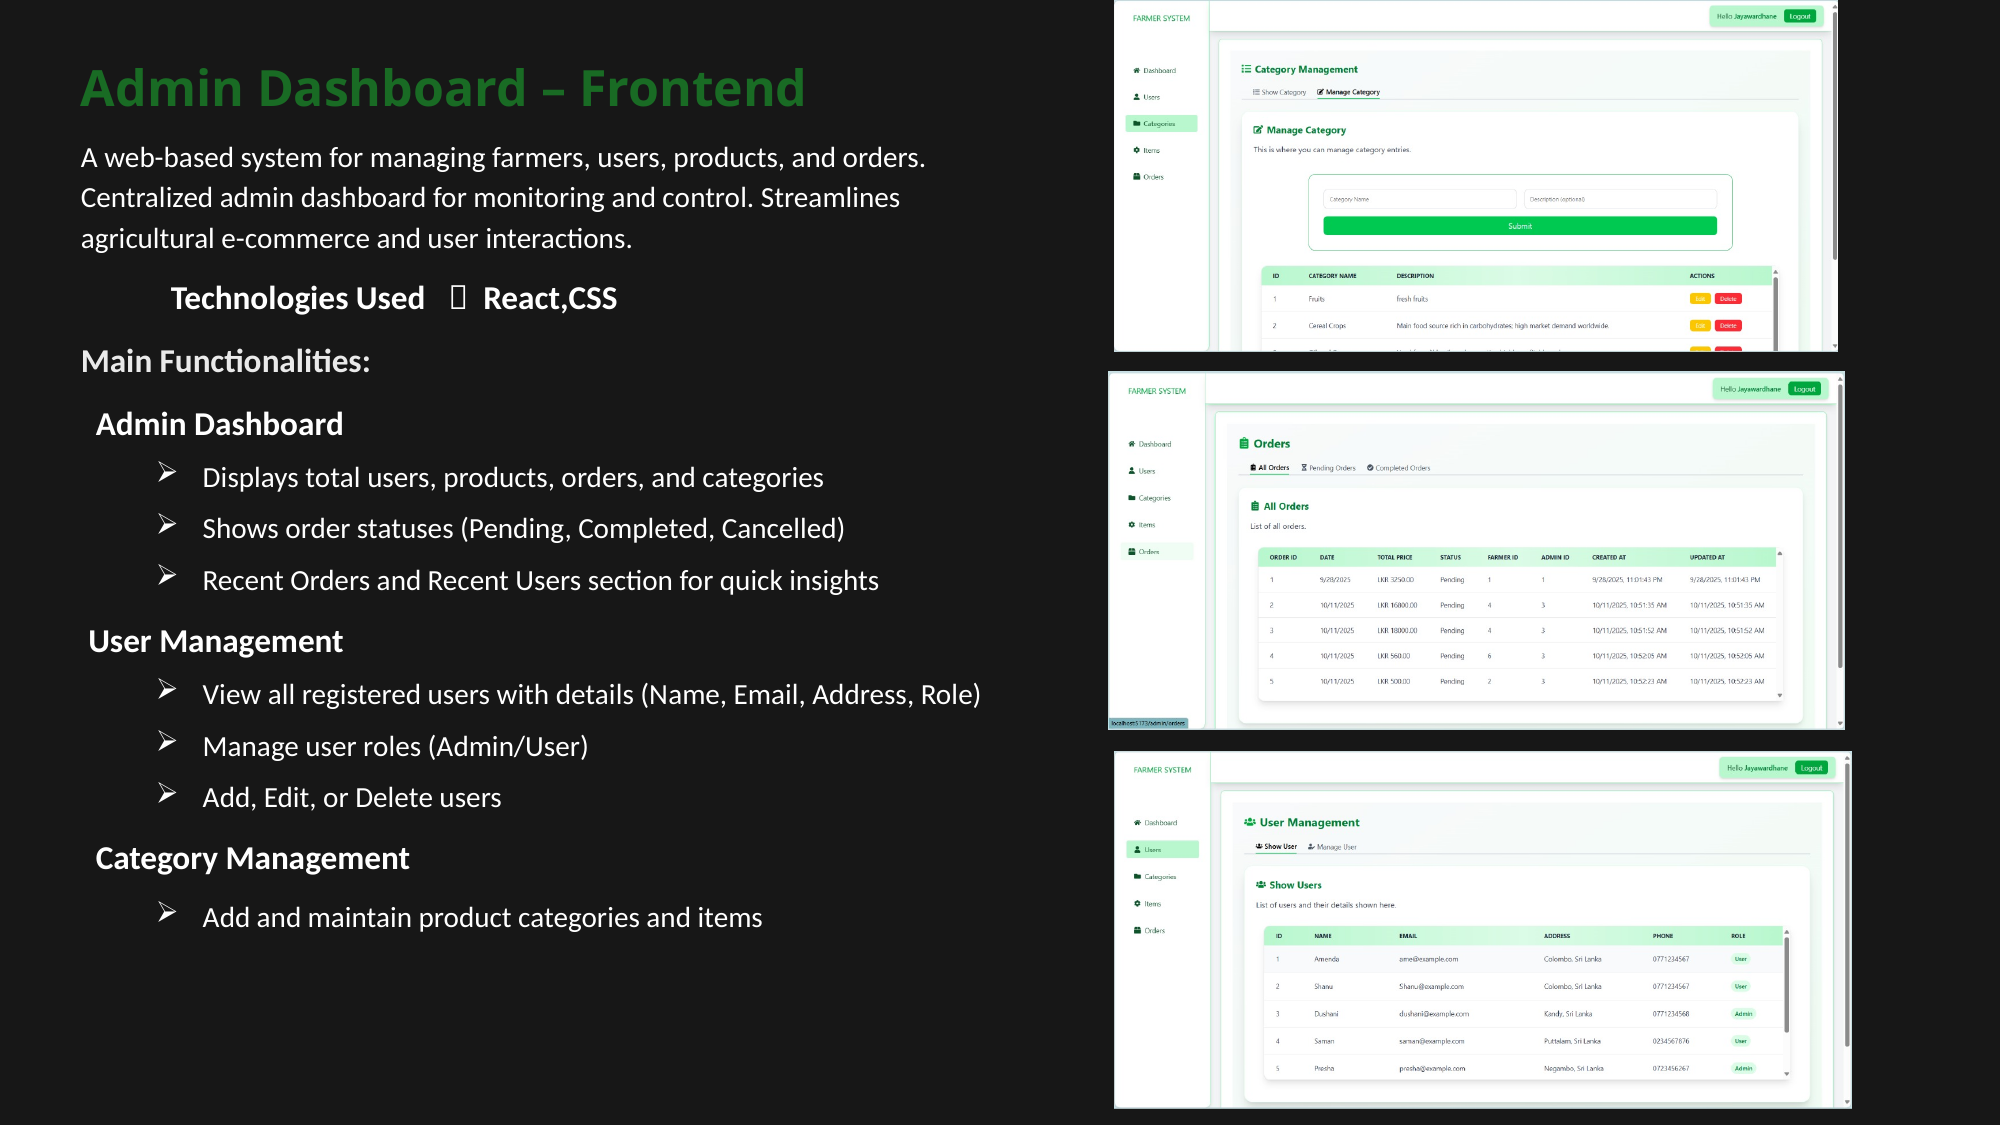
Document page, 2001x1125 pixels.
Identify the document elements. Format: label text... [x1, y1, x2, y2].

picture [1107, 371, 1845, 730]
picture [1114, 750, 1853, 1110]
picture [1114, 0, 1838, 353]
text_box Admin Dashboard – Frontend A web-based system for managing farmers, users, products, and orders. Centralized admin dashboard for monitoring and control. Streamlines agricultural e-commerce and user interactions. Technologies Used  React,CSS Main Functionalities: Admin Dashboard Displays total users, products, orders, and categories Shows order statuses (Pending, Completed, Cancelled) Recent Orders and Recent Users section for quick insights User Management View all registered users with details (Name, Email, Address, Role) Manage user roles (Admin/User) Add, Edit, or Delete users Category Management Add and maintain product categories and items [66, 40, 1025, 941]
